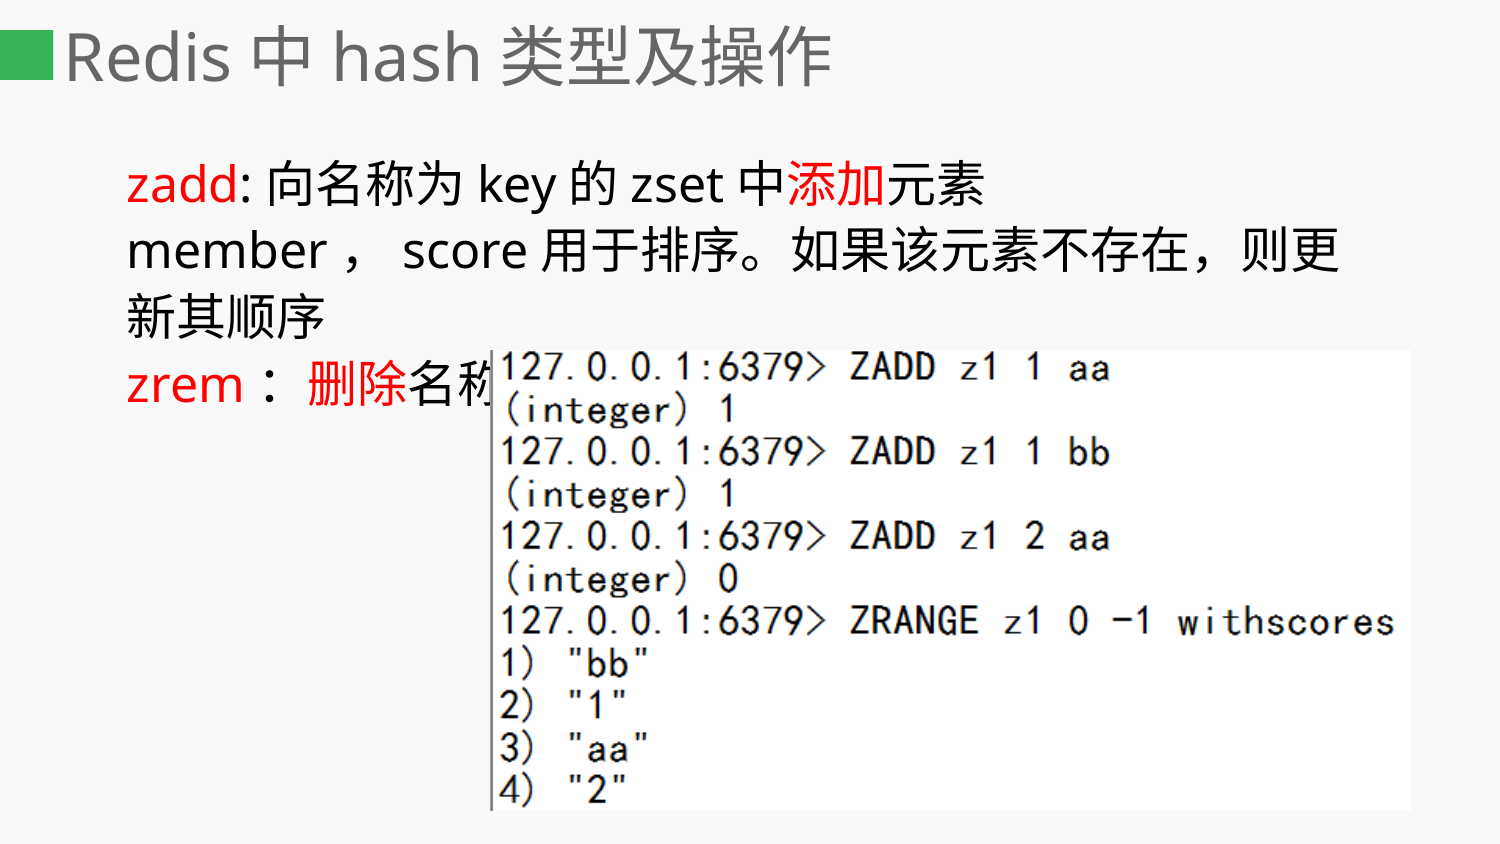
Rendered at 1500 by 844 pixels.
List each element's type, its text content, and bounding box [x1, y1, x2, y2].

text_box zadd:向名称为key的zset中添加元素member，score用于排序。如果该元素不存在，则更新其顺序 zrem：删除名称为key的zset中元素 [112, 138, 1388, 420]
title Redis中hash类型及操作 [63, 25, 1480, 85]
picture [0, 30, 54, 80]
picture [489, 350, 1411, 811]
